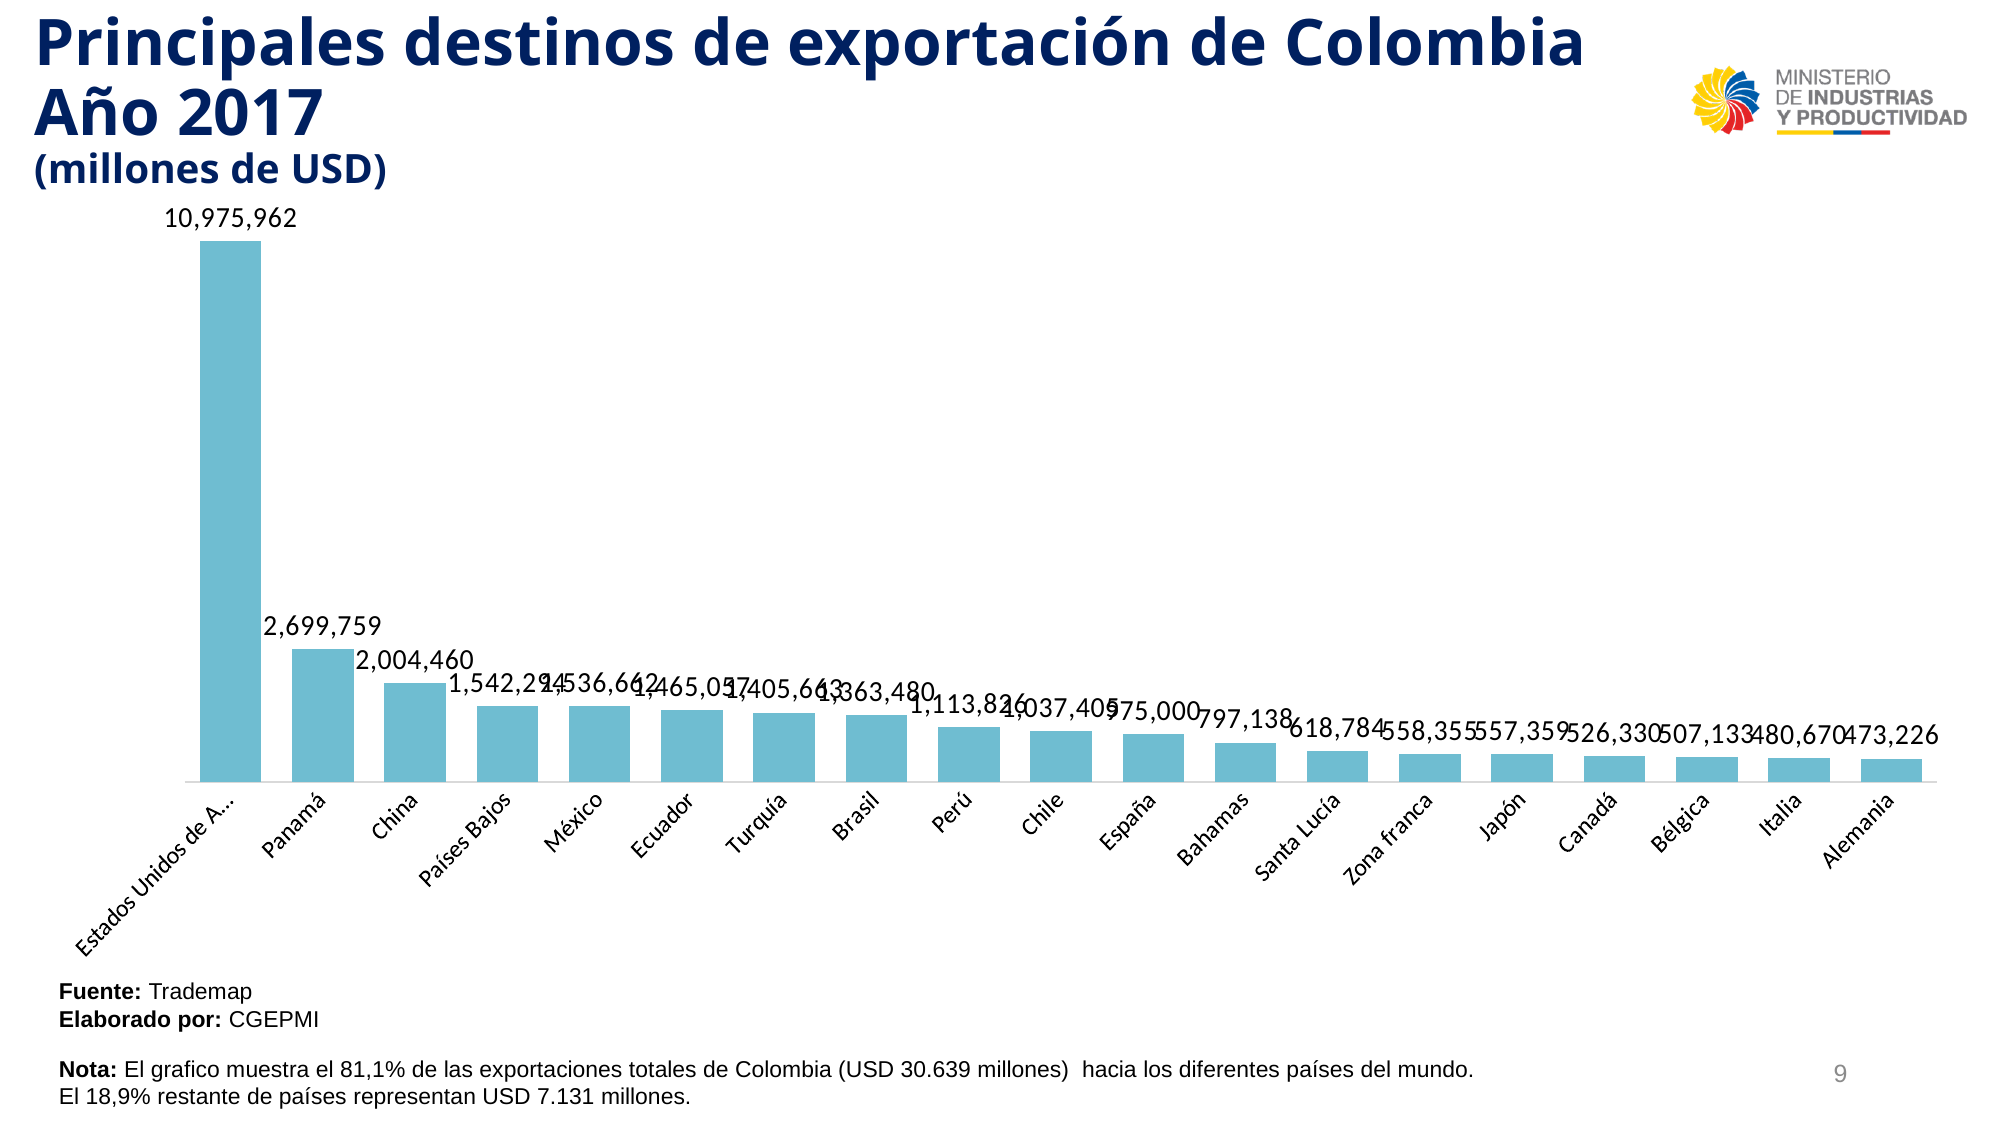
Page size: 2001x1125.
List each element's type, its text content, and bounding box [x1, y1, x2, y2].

title Principales destinos de exportación de Colombia Año 2017 (millones de USD) [19, 2, 1686, 201]
slide_number 9 [1412, 1042, 1863, 1103]
text_box Nota: El grafico muestra el 81,1% de las exportaciones totales de Colombia (USD 30.639 millones) hacia los diferentes países del mundo. El 18,9% restante de países representan USD 7.131 millones. [44, 1044, 1638, 1117]
text_box Fuente: Trademap Elaborado por: CGEPMI [44, 969, 883, 1040]
chart [72, 169, 1940, 970]
picture [1657, 32, 2000, 168]
